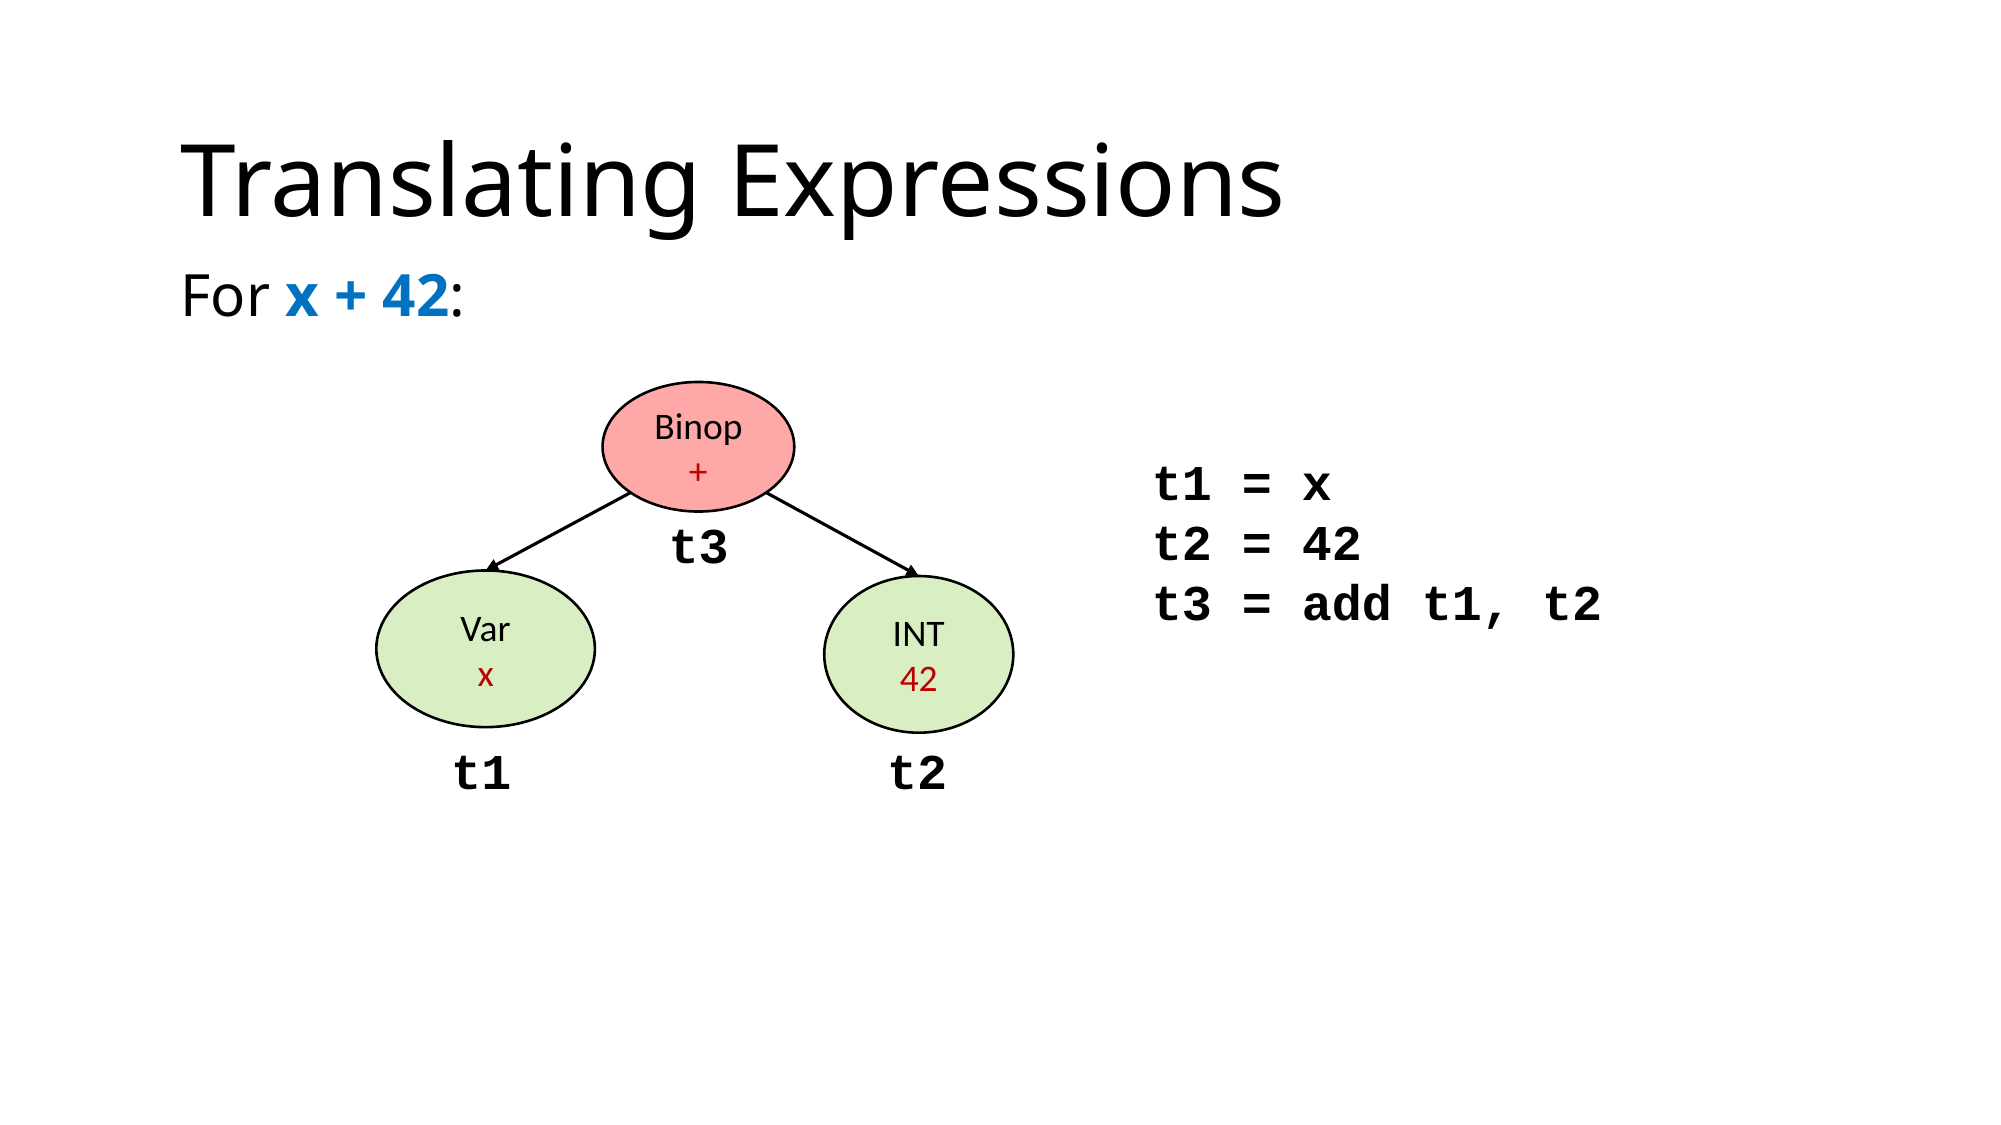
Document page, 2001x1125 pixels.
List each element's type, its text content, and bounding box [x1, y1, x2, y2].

text_box Binop + [601, 380, 796, 506]
text_box Translating Expressions [165, 109, 1829, 245]
text_box t2 [872, 732, 982, 808]
text_box INT 42 [822, 575, 1015, 732]
text_box Var x [375, 569, 597, 729]
text_box t1 = x t2 = 42 t3 = add t1, t2 [1137, 442, 1913, 638]
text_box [485, 492, 632, 571]
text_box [765, 492, 920, 577]
text_box t1 [436, 732, 546, 808]
text_box For x + 42: [165, 250, 1913, 336]
text_box t3 [653, 505, 763, 581]
